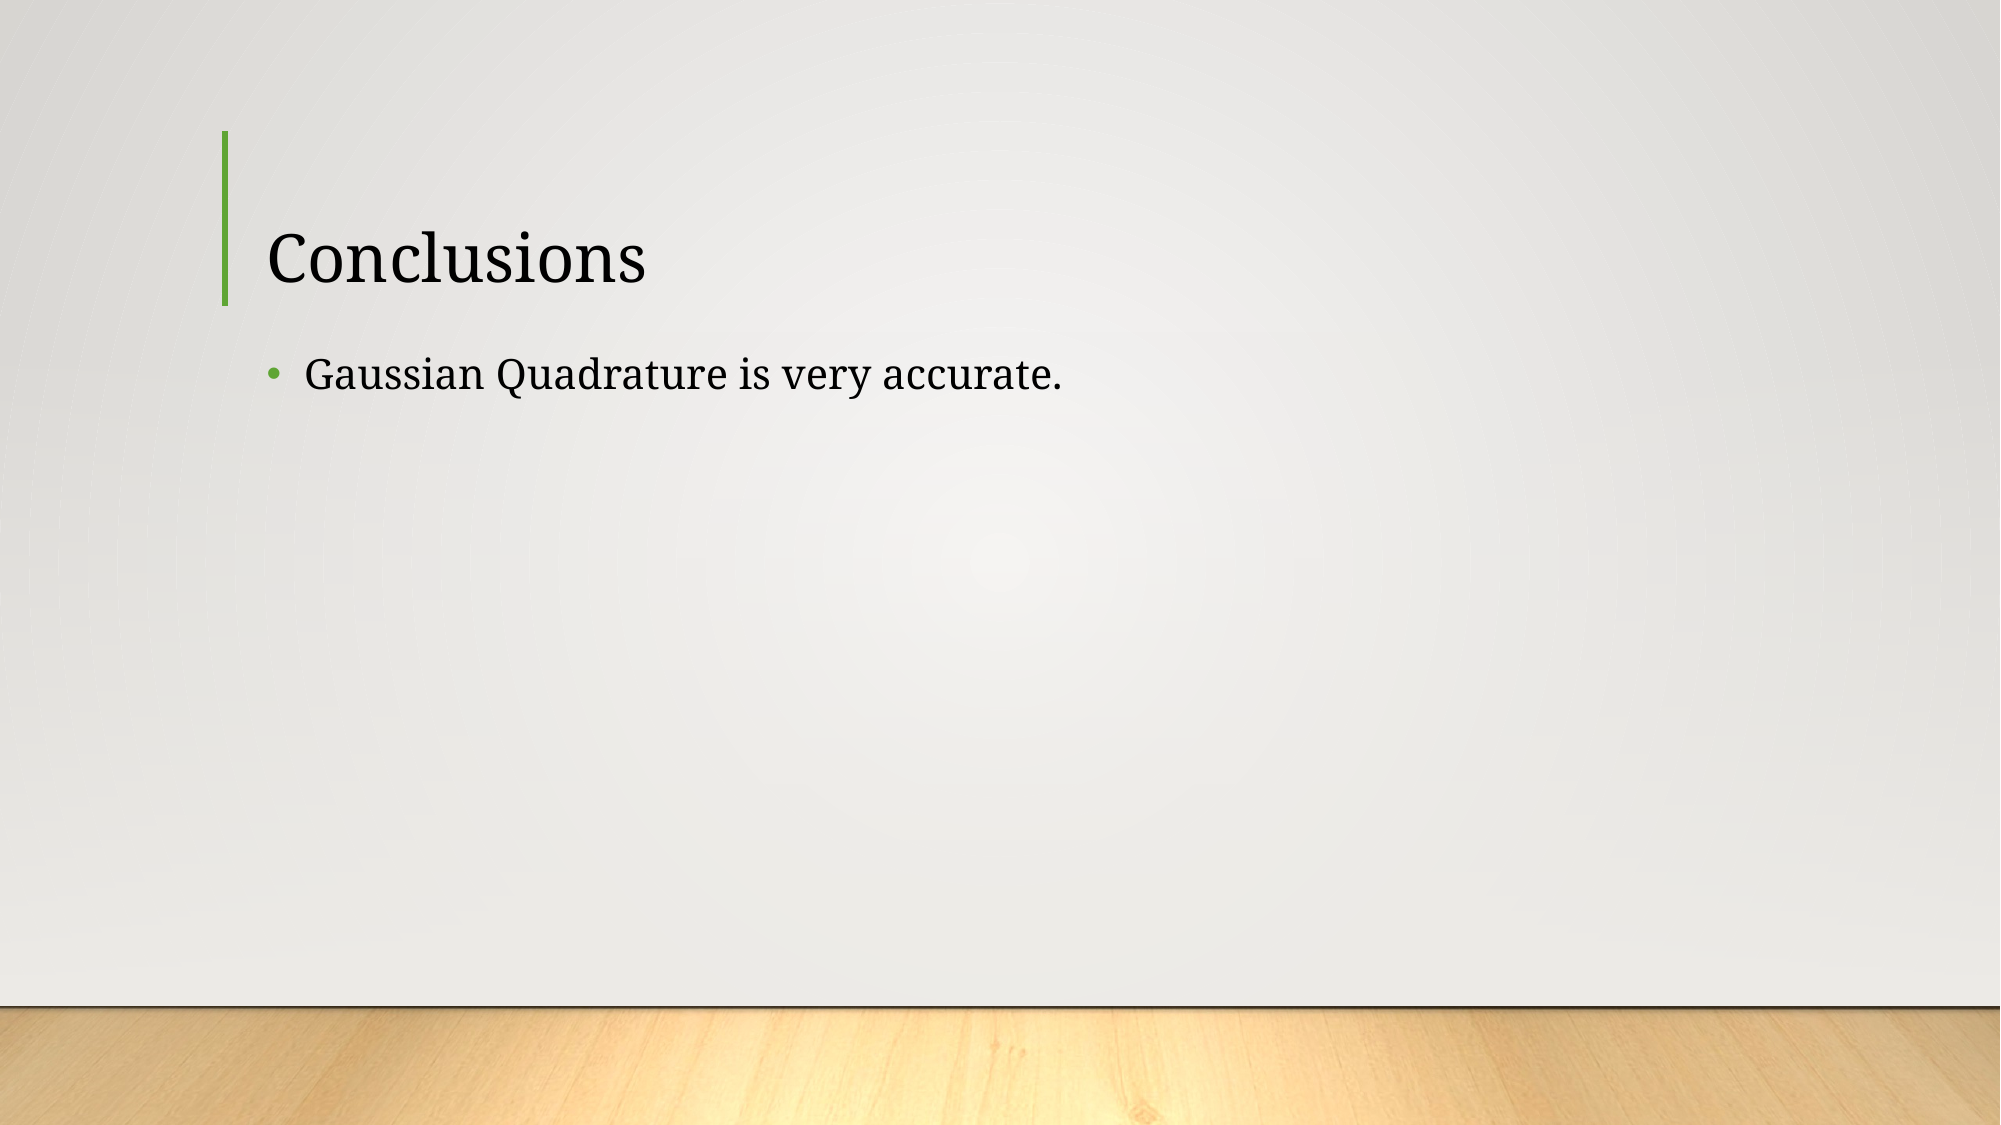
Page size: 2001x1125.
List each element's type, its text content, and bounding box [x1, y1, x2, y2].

list Gaussian Quadrature is very accurate. [251, 330, 1814, 897]
picture [0, 1006, 2000, 1125]
title Conclusions [251, 131, 1814, 305]
